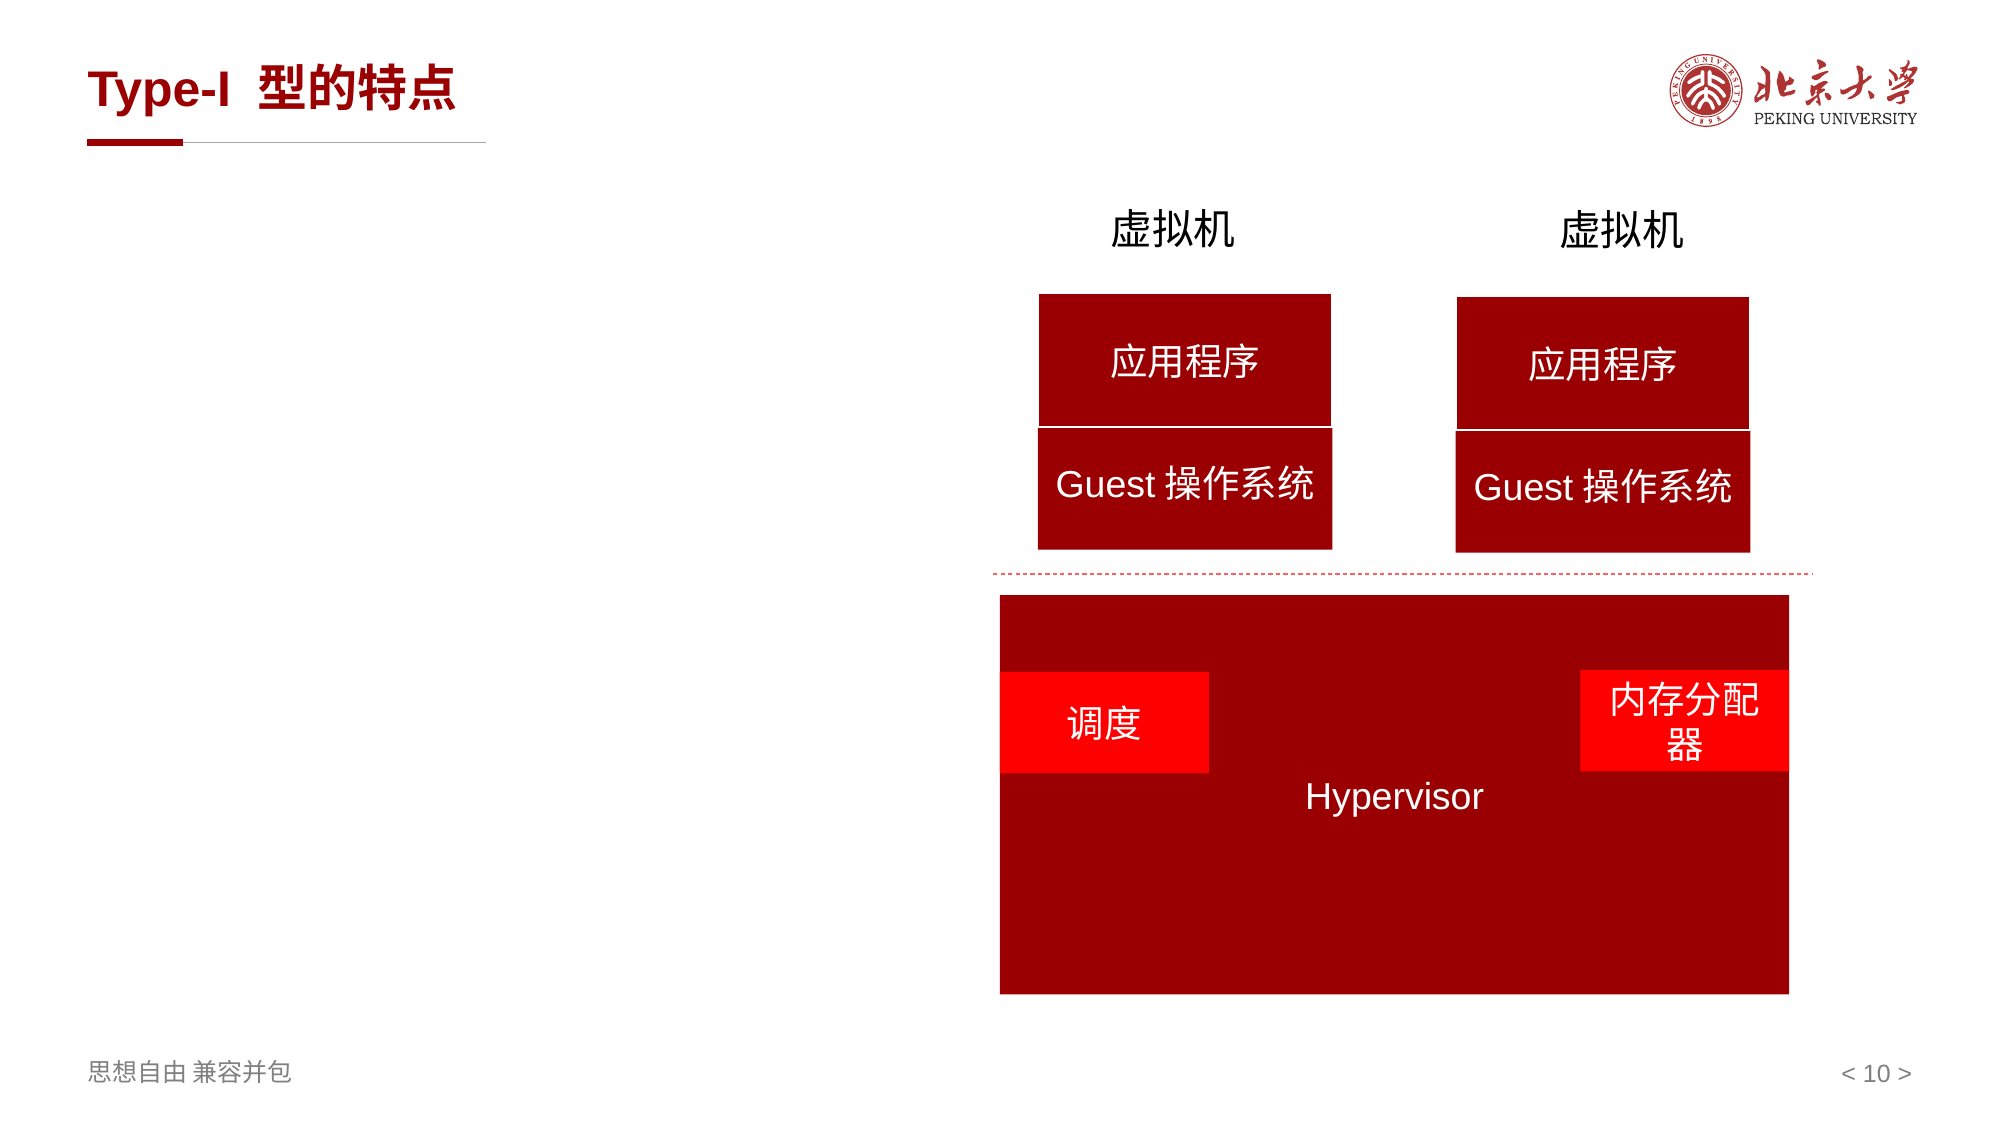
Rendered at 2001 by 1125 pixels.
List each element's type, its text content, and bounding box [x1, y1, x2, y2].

text_box 虚拟机 [1037, 195, 1309, 261]
text_box 调度 [999, 671, 1210, 774]
text_box Hypervisor [999, 594, 1790, 996]
text_box 虚拟机 [1486, 195, 1758, 261]
text_box Guest操作系统 [1037, 428, 1333, 551]
text_box 应用程序 [1037, 292, 1333, 428]
text_box 内存分配器 [1579, 669, 1790, 772]
text_box Guest操作系统 [1455, 431, 1751, 554]
title Type-I 型的特点 [72, 39, 1559, 142]
slide_number < 10 > [1477, 1048, 1928, 1097]
text_box 应用程序 [1455, 295, 1751, 431]
